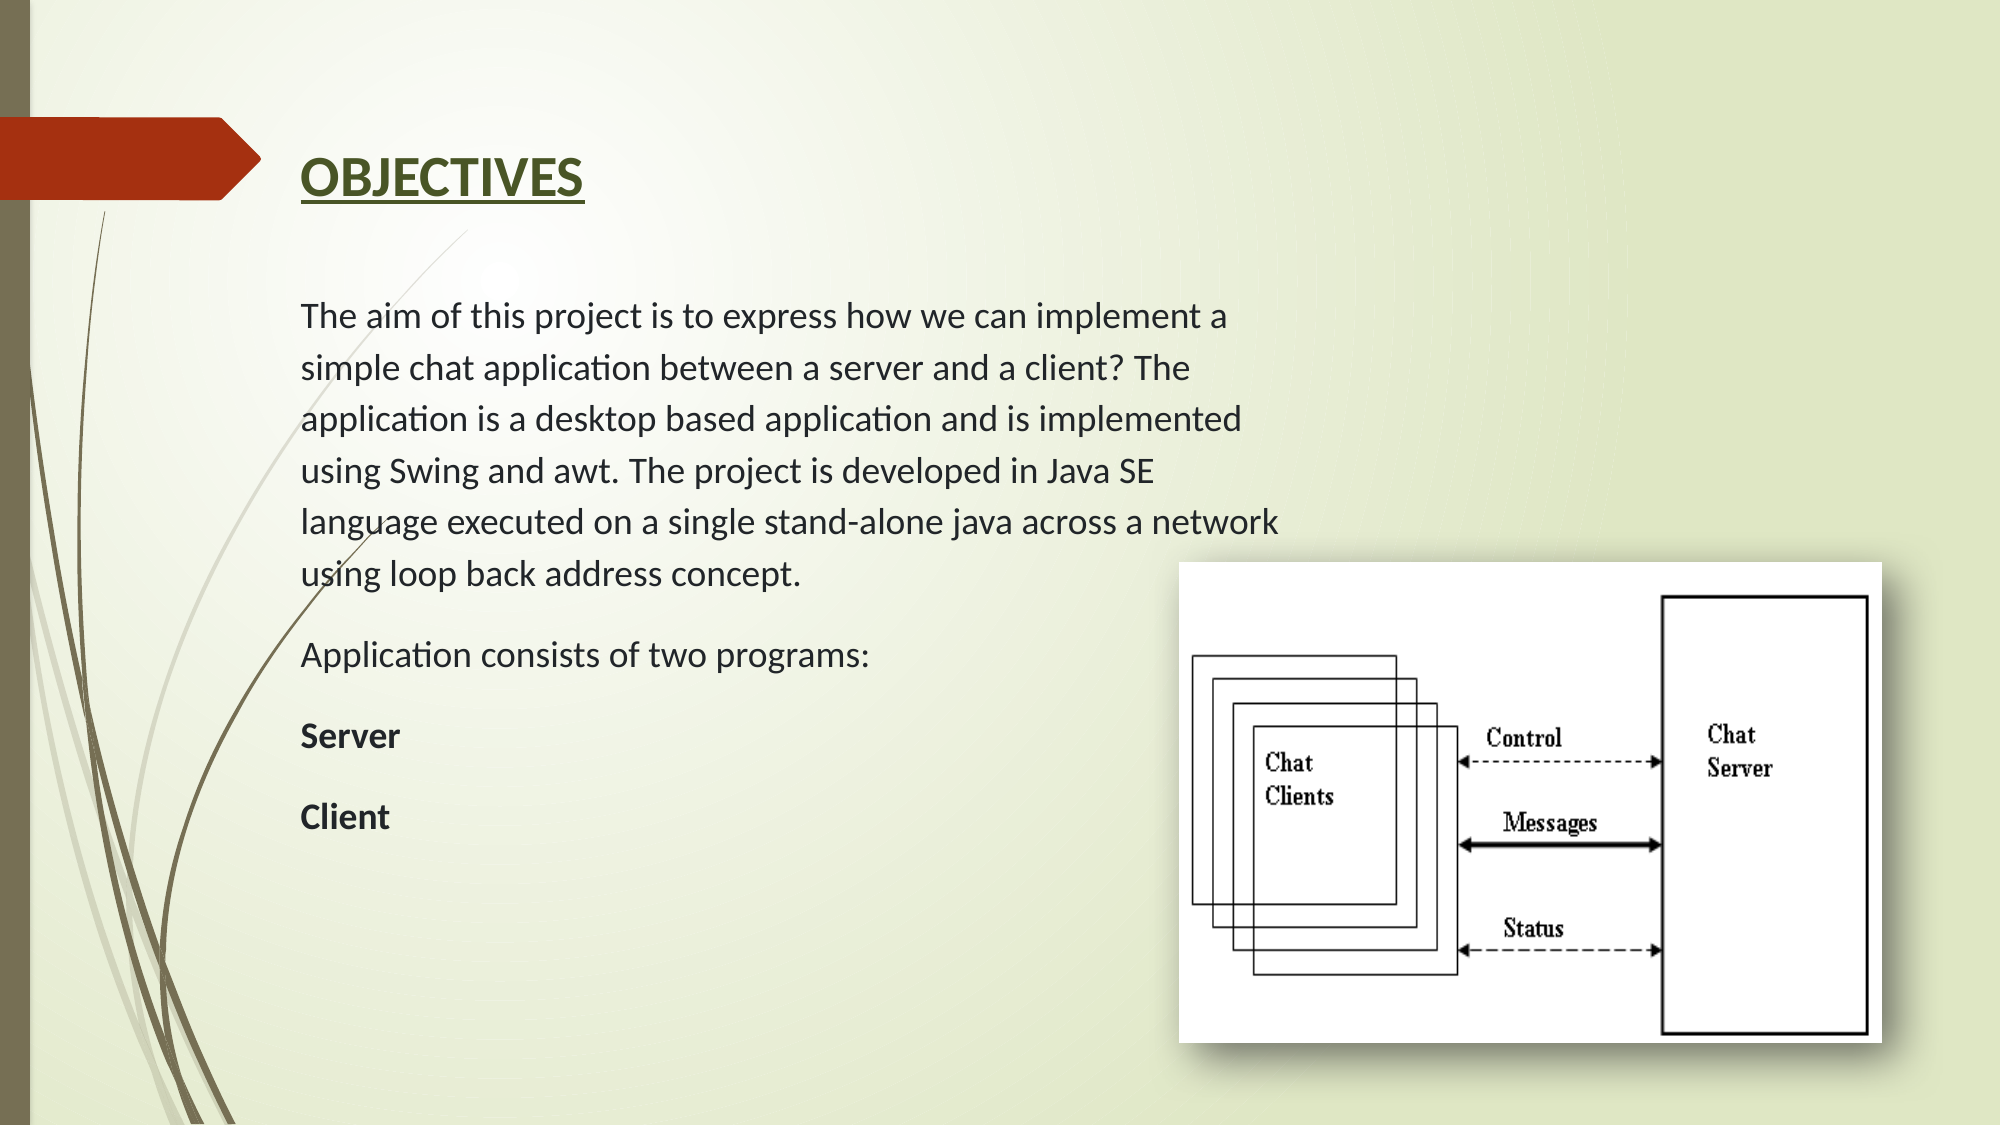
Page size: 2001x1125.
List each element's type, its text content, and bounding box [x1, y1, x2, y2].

picture [1179, 562, 1882, 1043]
text_box OBJECTIVES The aim of this project is to express how we can implement a simple chat application between a server and a client? The application is a desktop based application and is implemented using Swing and awt. The project is developed in Java SE language executed on a single stand-alone java across a network using loop back address concept. Application consists of two programs: Server Client [285, 120, 1295, 845]
